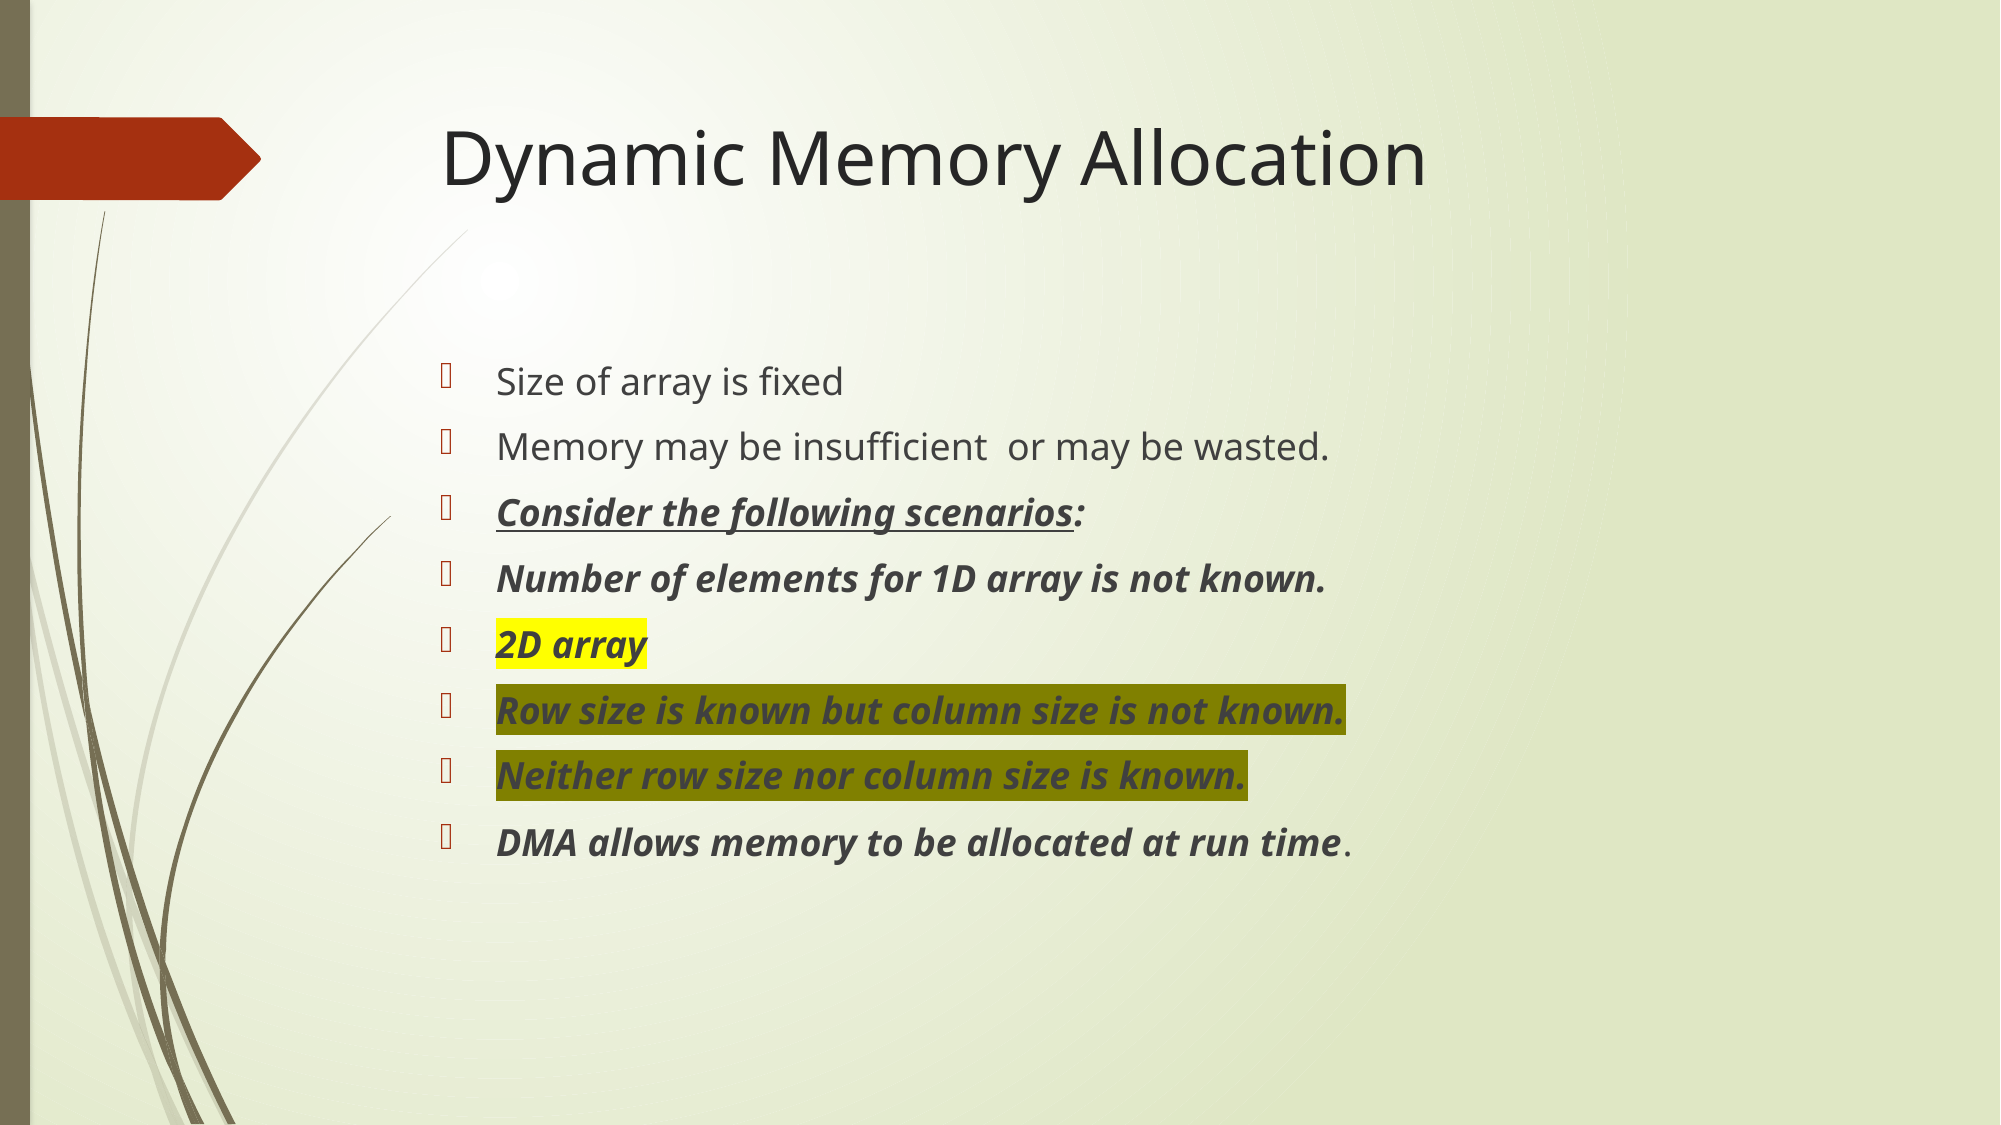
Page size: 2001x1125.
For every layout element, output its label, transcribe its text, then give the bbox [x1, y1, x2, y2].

list Size of array is fixed Memory may be insufficient or may be wasted. Consider the following scenarios: Number of elements for 1D array is not known. 2D array Row size is known but column size is not known. Neither row size nor column size is known. DMA allows memory to be allocated at run time. [424, 350, 1888, 970]
title Dynamic Memory Allocation [425, 102, 1888, 313]
